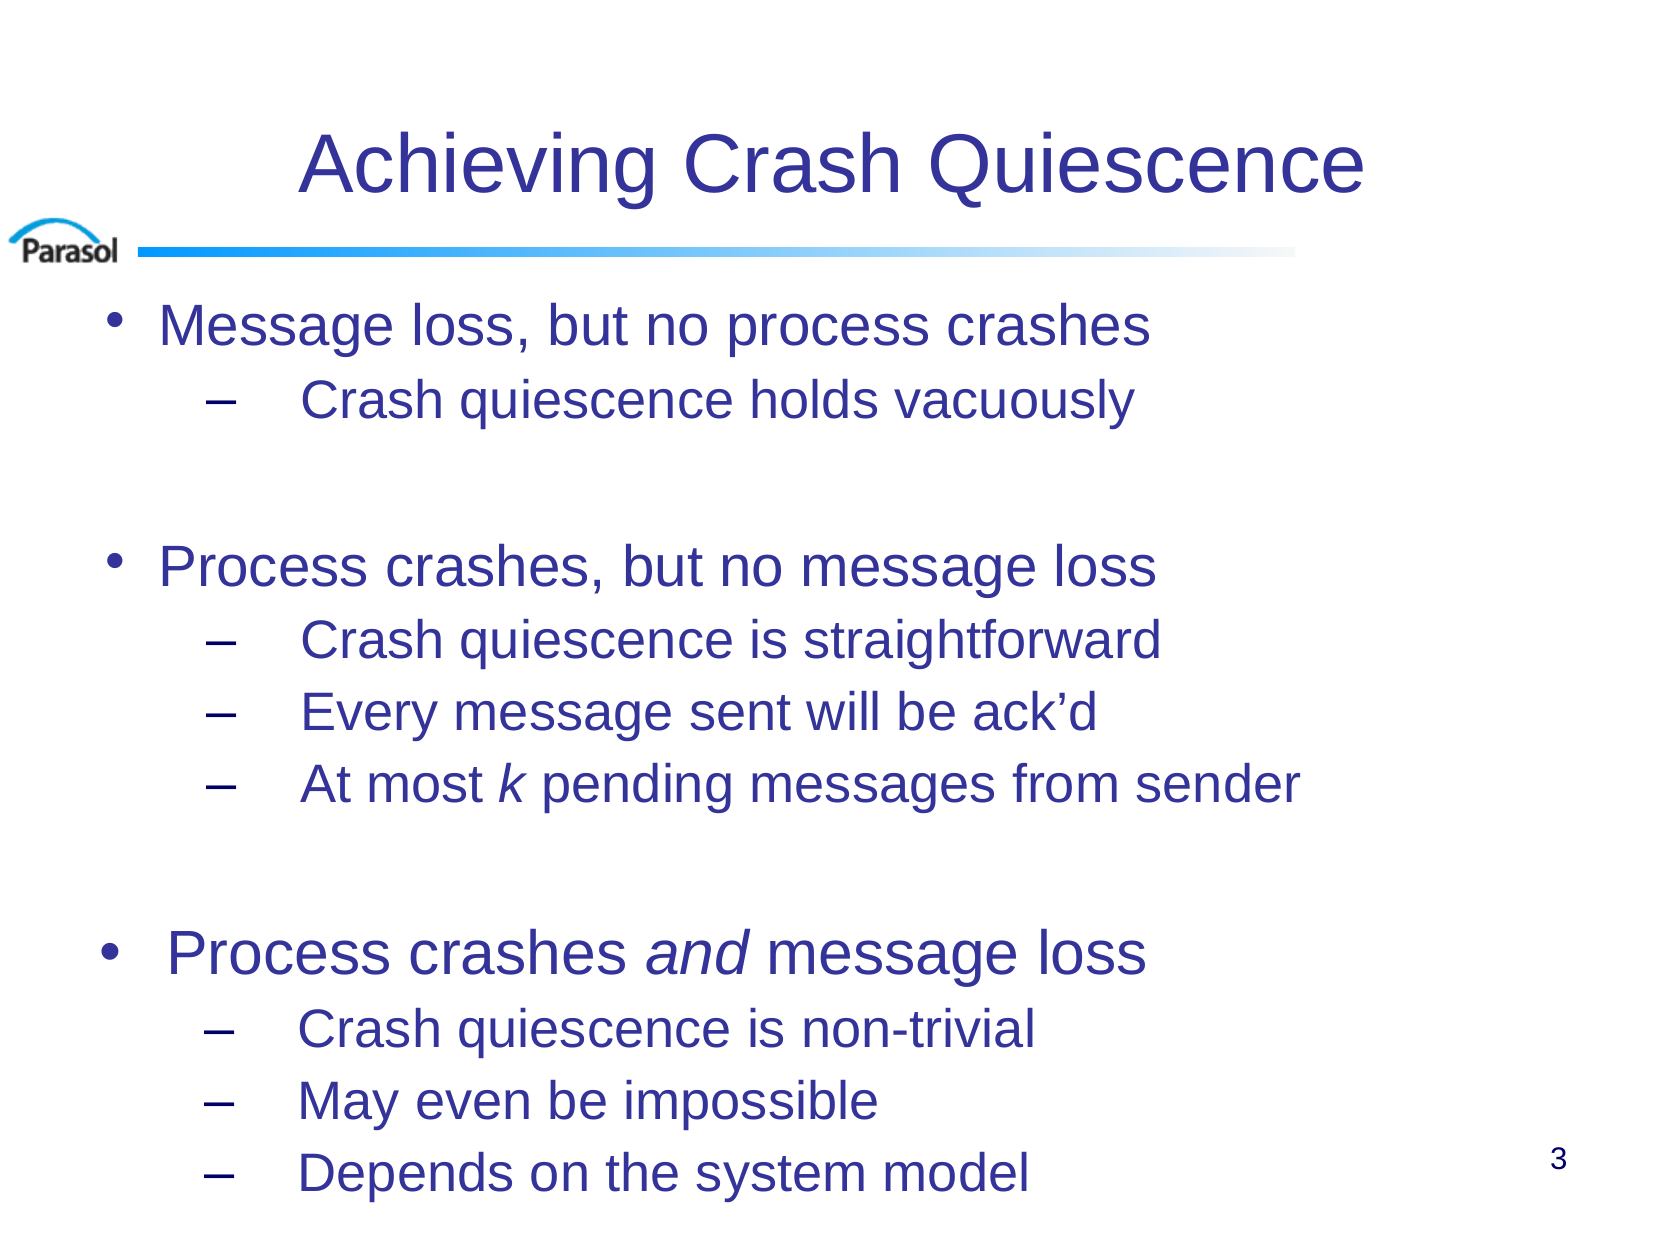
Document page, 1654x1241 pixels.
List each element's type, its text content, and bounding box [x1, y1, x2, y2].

title Achieving Crash Quiescence [110, 68, 1556, 220]
list Message loss, but no process crashes Crash quiescence holds vacuously Process crashes, but no message loss Crash quiescence is straightforward Every message sent will be ack’d At most k pending messages from sender Process crashes and message loss Crash quiescence is non-trivial May even be impossible Depends on the system model [0, 289, 1553, 1208]
slide_number 3 [1240, 1115, 1585, 1199]
picture [0, 206, 128, 289]
